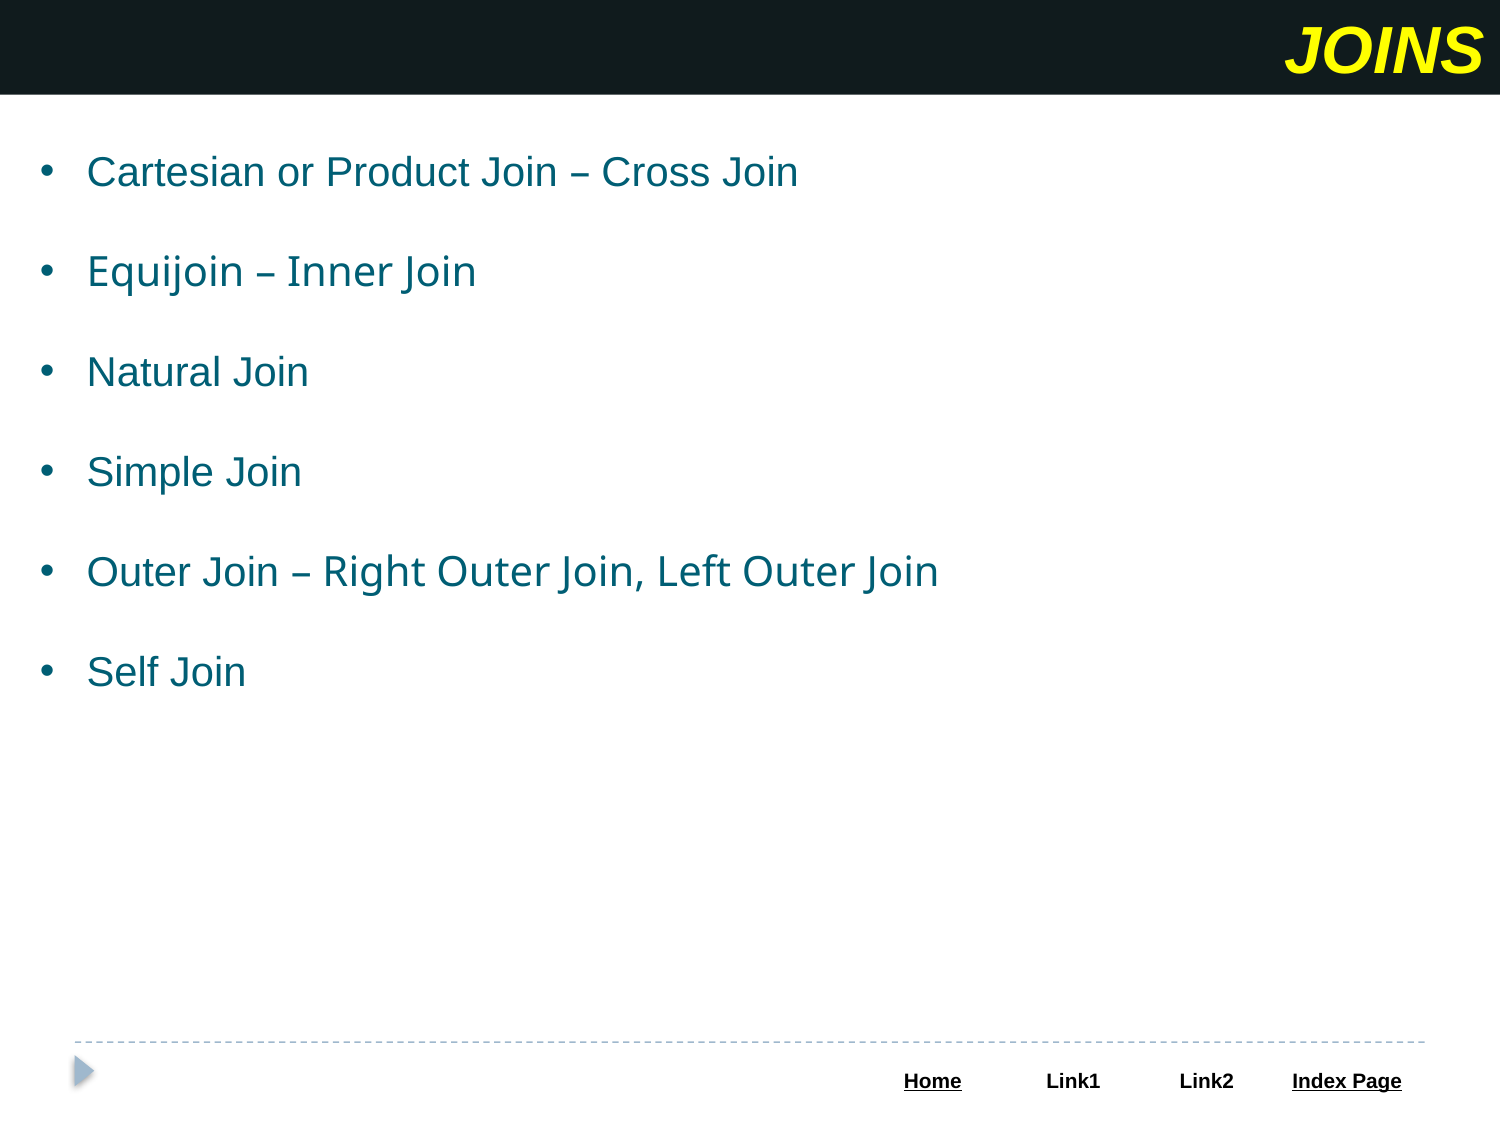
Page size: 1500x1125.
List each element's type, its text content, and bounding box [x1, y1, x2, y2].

text_box JOINS [0, 0, 1500, 95]
text_box Cartesian or Product Join – Cross Join Equijoin – Inner Join Natural Join Simple Join Outer Join – Right Outer Join, Left Outer Join Self Join [24, 137, 1475, 703]
